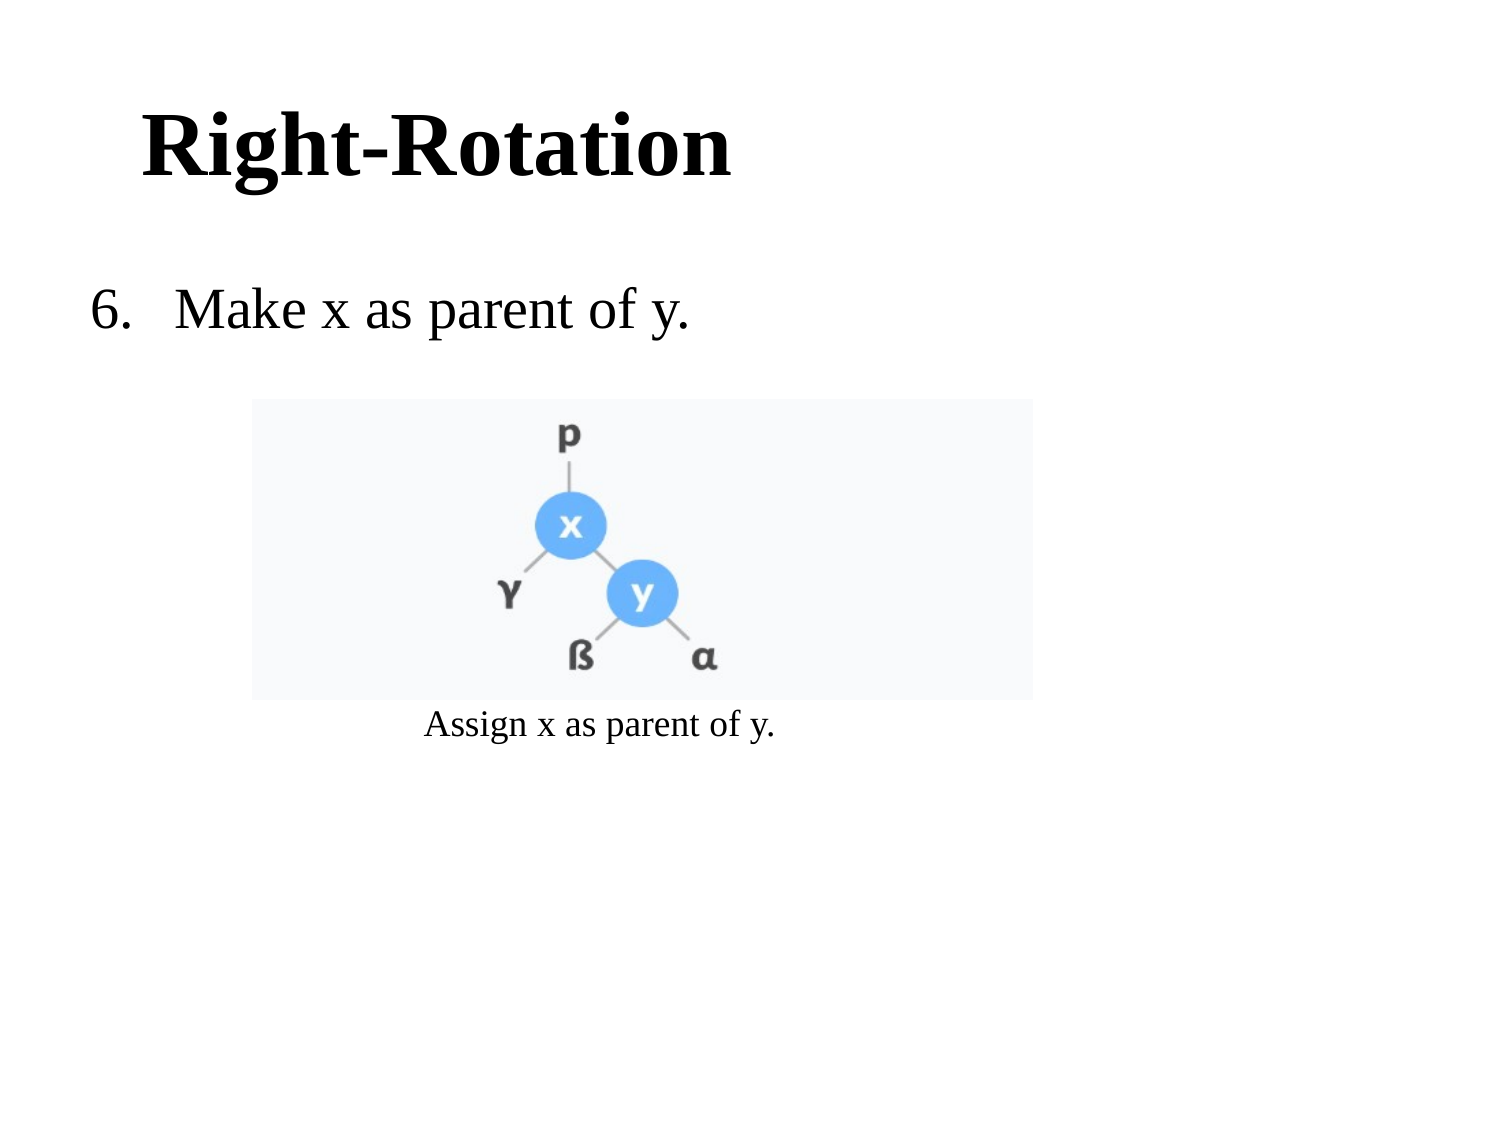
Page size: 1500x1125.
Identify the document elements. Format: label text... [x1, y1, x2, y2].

picture [252, 399, 1033, 701]
title Right-Rotation [75, 45, 800, 233]
list Make x as parent of y. Assign x as parent of y. [75, 262, 1425, 1005]
